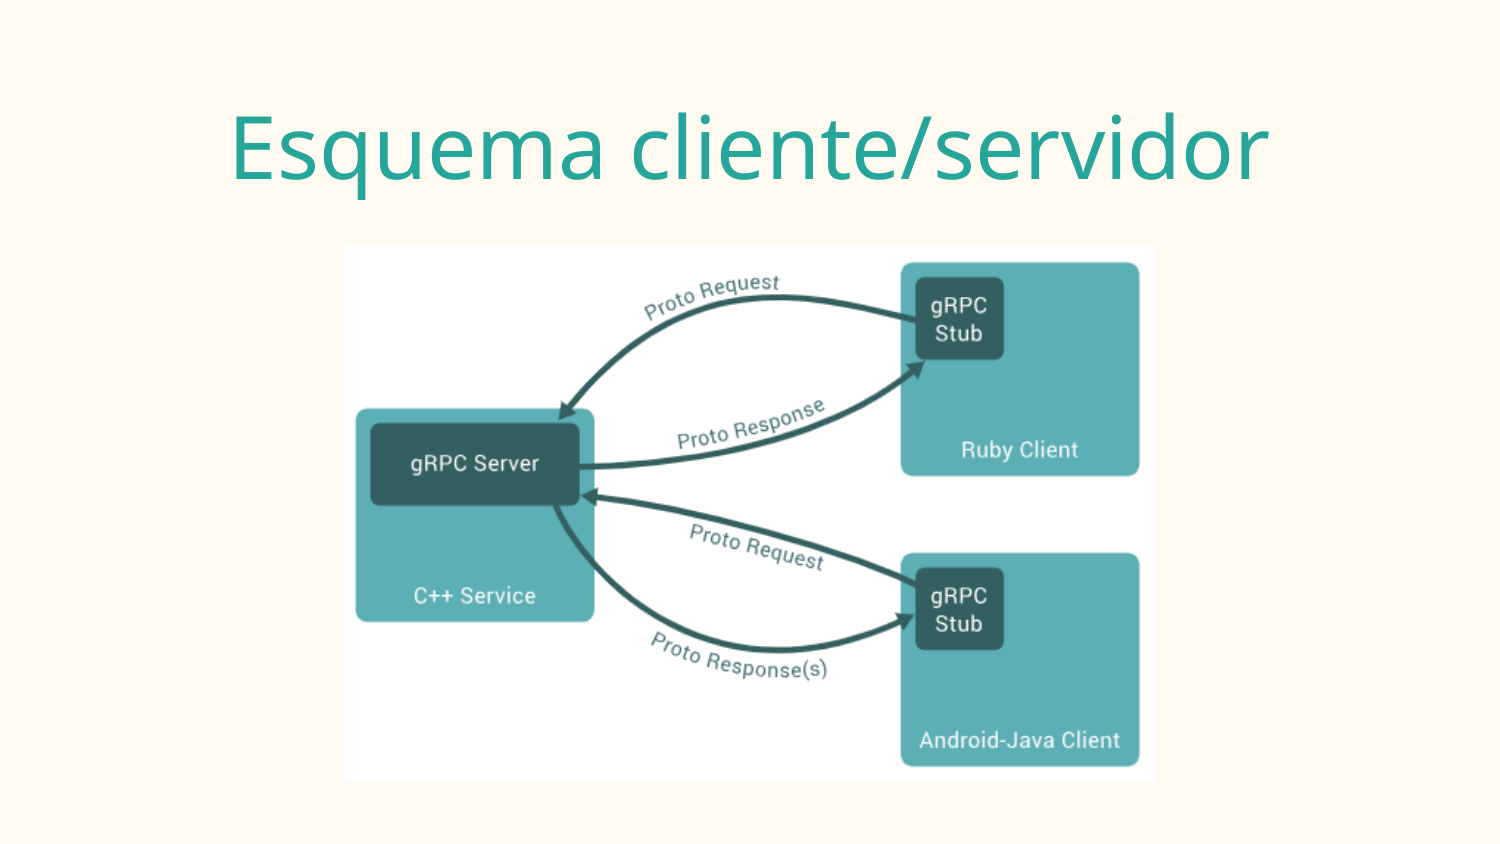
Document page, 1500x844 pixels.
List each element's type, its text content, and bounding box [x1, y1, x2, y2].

picture [343, 246, 1157, 782]
title Esquema cliente/servidor [51, 77, 1449, 203]
